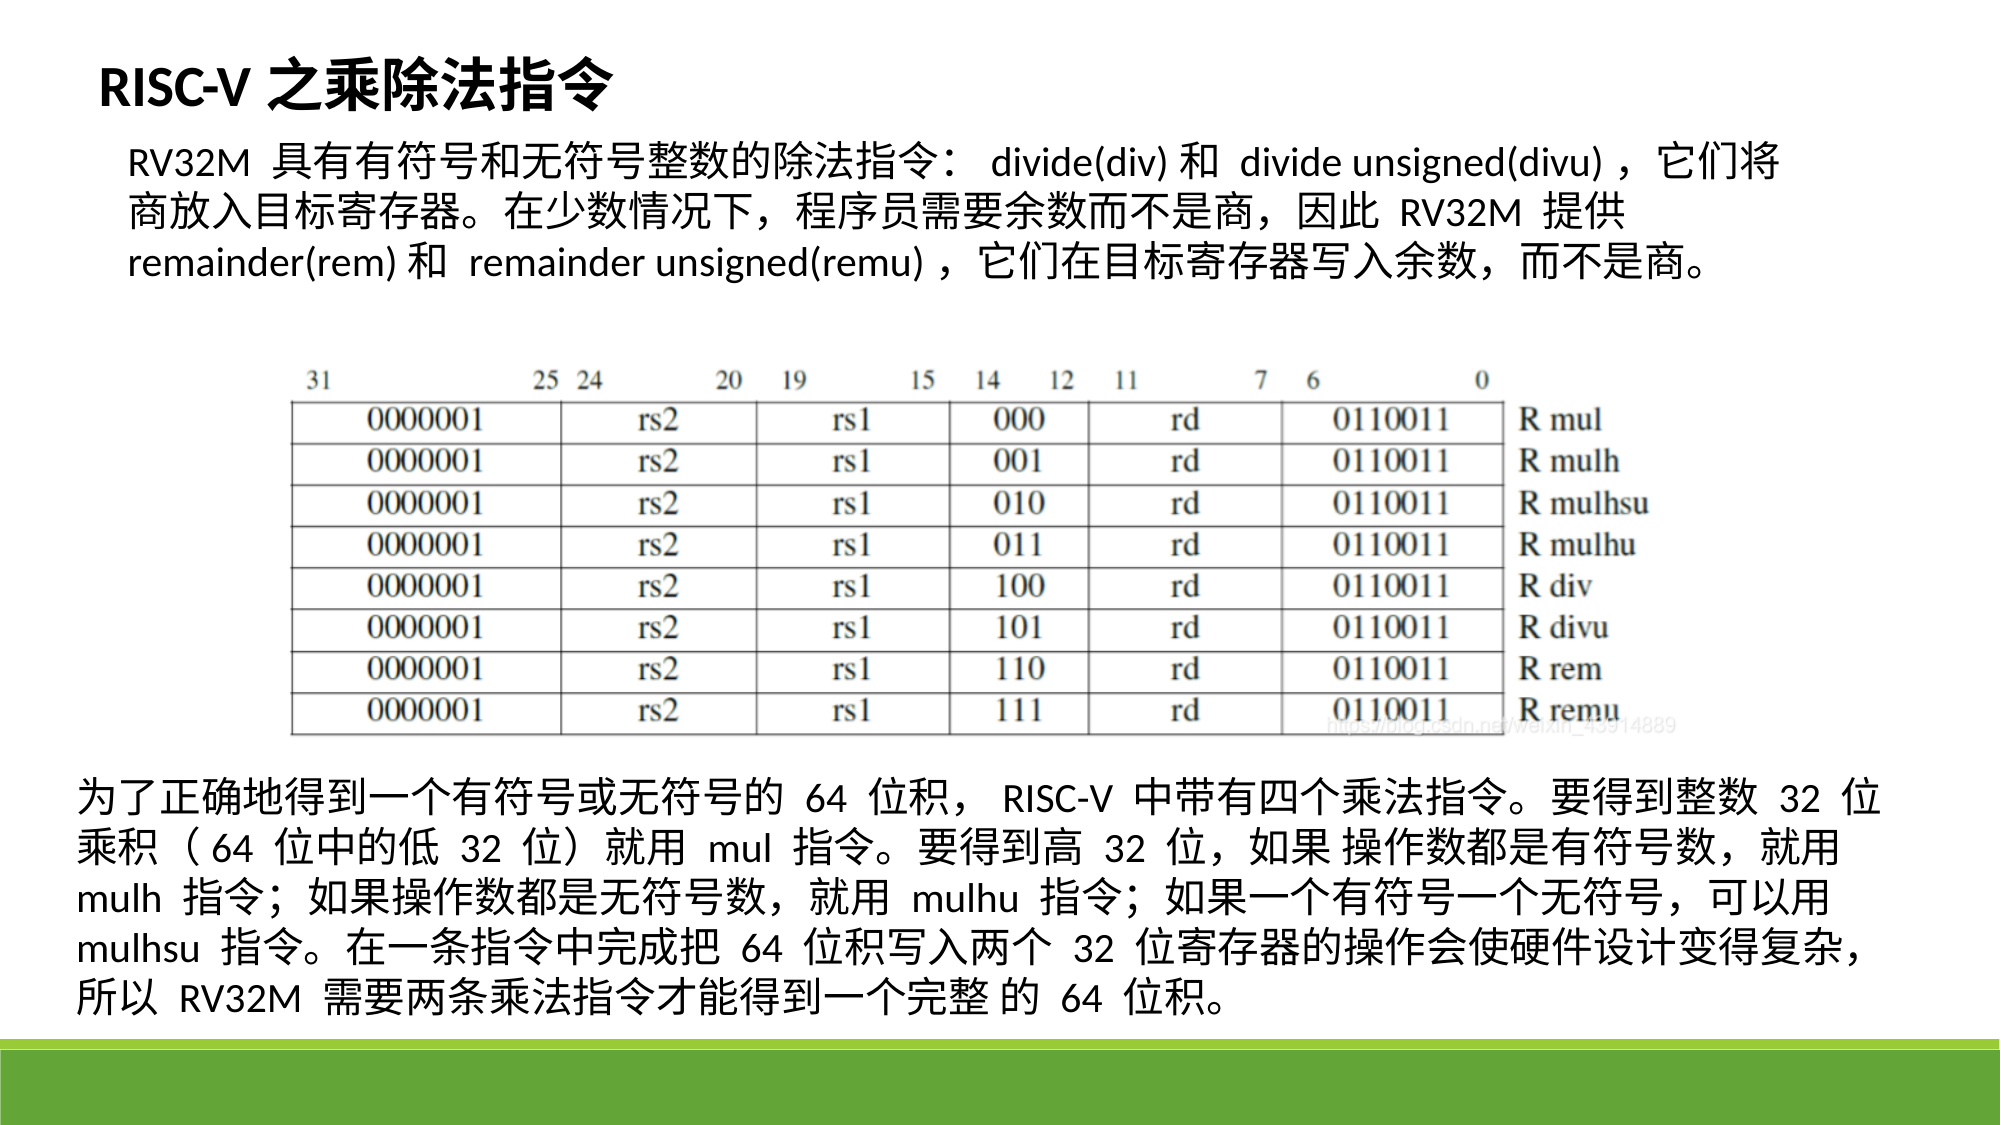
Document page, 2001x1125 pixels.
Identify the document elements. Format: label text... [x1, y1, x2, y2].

picture [239, 308, 1689, 749]
text_box 为了正确地得到一个有符号或无符号的 64 位积，RISC-V 中带有四个乘法指令。要得到整数 32 位乘积（64 位中的低 32 位）就用 mul 指令。要得到高 32 位，如果 操作数都是有符号数，就用 mulh 指令；如果操作数都是无符号数，就用 mulhu 指令；如果一个有符号一个无符号，可以用 mulhsu 指令。在一条指令中完成把 64 位积写入两个 32 位寄存器的操作会使硬件设计变得复杂，所以 RV32M 需要两条乘法指令才能得到一个完整 的 64 位积。 [61, 763, 1939, 1029]
text_box RV32M 具有有符号和无符号整数的除法指令：divide(div)和 divide unsigned(divu)，它们将 商放入目标寄存器。在少数情况下，程序员需要余数而不是商，因此 RV32M 提供 remainder(rem)和 remainder unsigned(remu)，它们在目标寄存器写入余数，而不是商。 [112, 127, 1815, 337]
text_box RISC-V之乘除法指令 [83, 41, 1085, 126]
